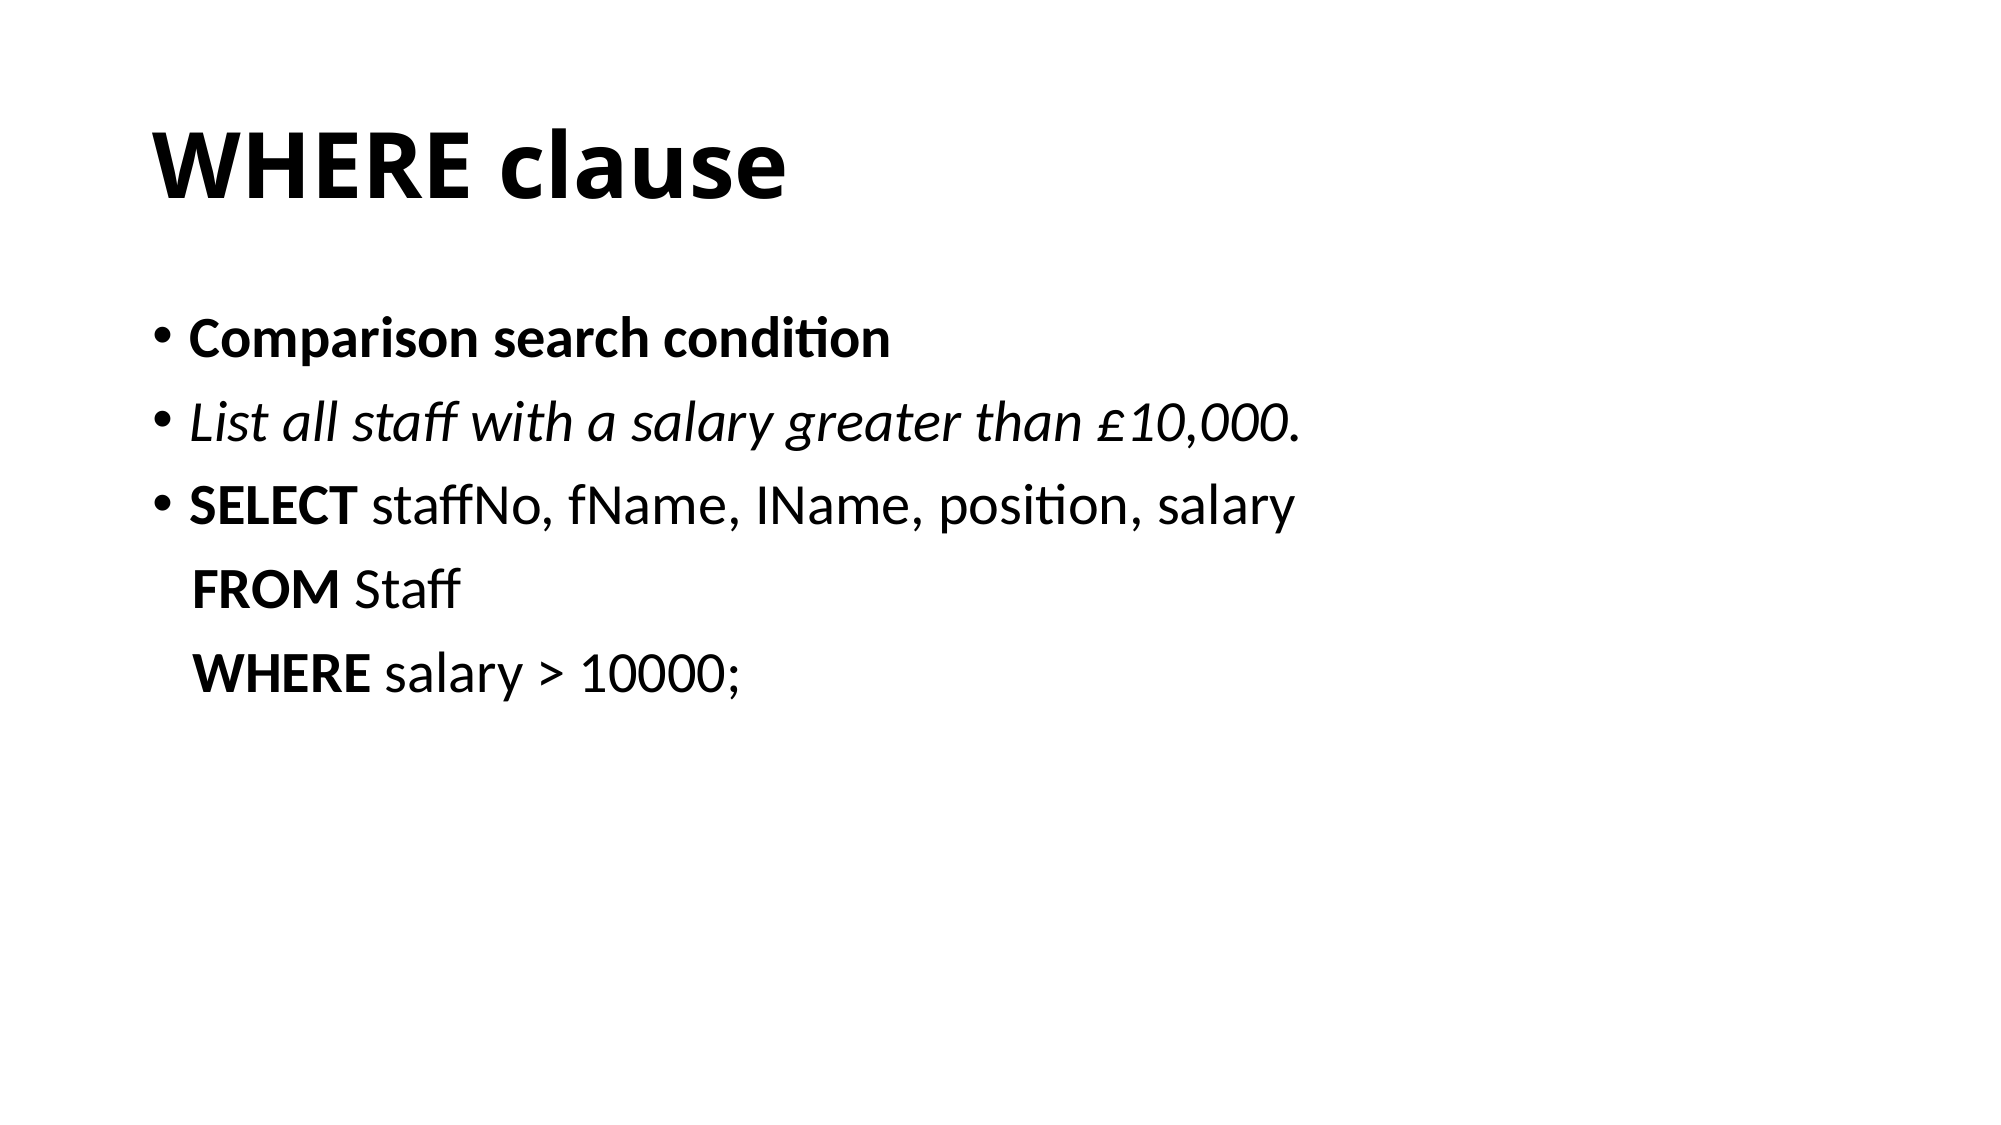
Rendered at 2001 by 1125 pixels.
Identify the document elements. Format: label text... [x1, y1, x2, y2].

title WHERE clause [137, 59, 1863, 278]
list Comparison search condition List all staff with a salary greater than £10,000. SELECT staffNo, fName, IName, position, salary FROM Staff WHERE salary > 10000; [137, 299, 1863, 1014]
